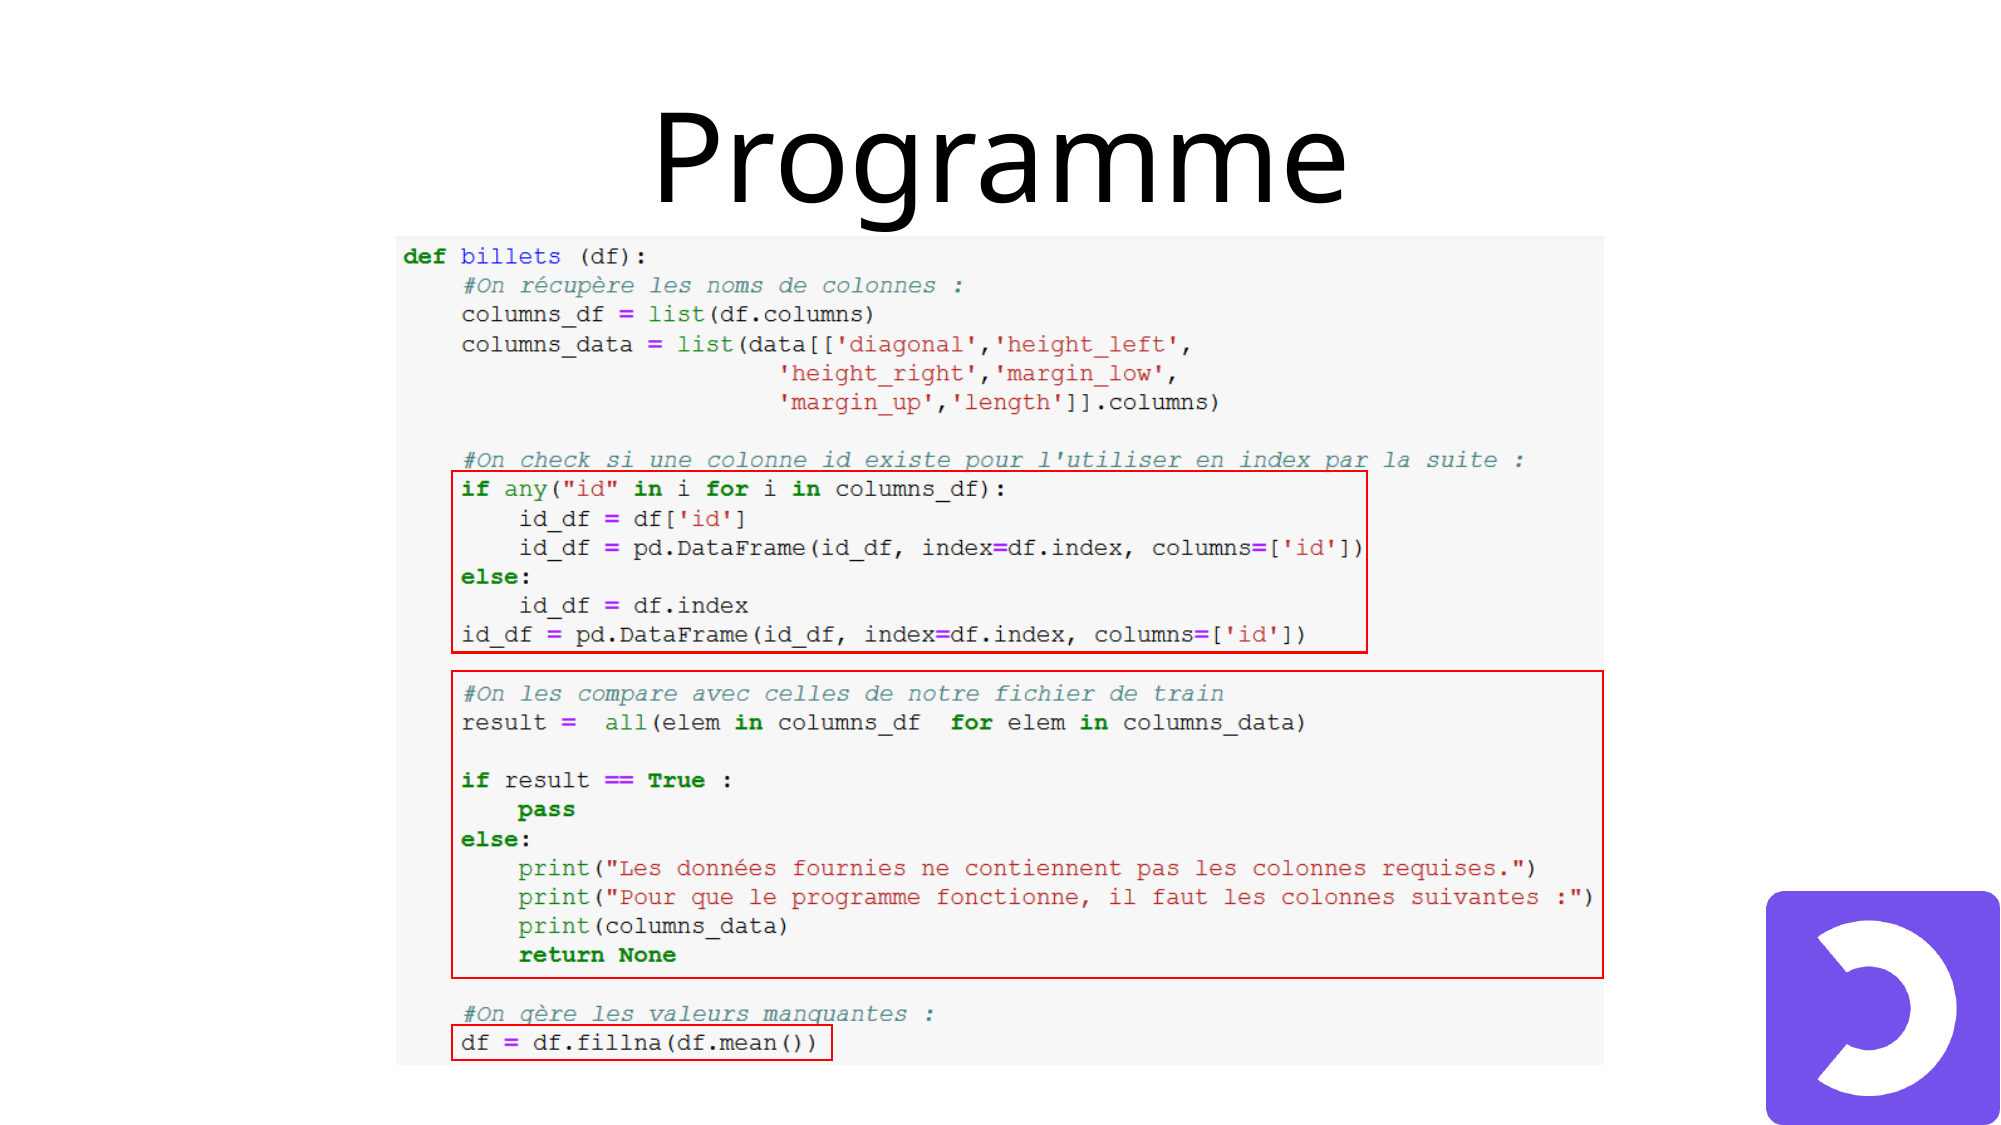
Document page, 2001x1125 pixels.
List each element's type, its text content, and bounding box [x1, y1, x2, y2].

picture [396, 236, 1604, 1065]
picture [1766, 891, 2000, 1125]
title Programme [228, 65, 1772, 237]
